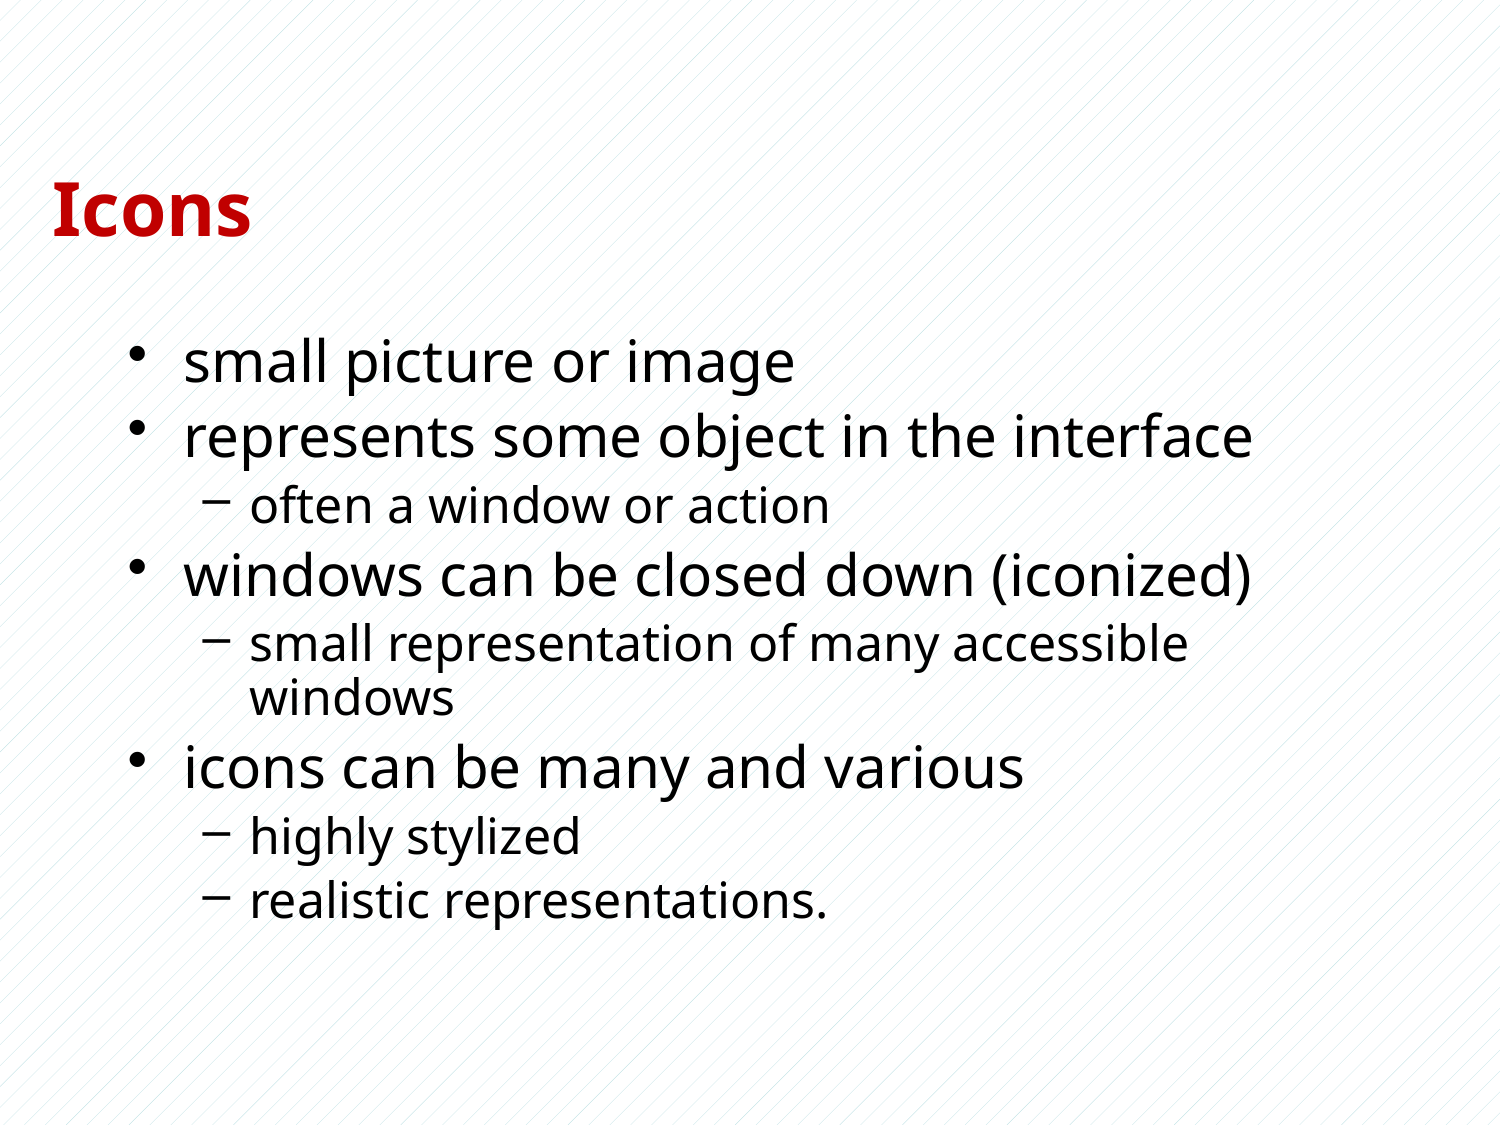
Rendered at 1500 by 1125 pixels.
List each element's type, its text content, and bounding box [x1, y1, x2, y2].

list small picture or image represents some object in the interface often a window or action windows can be closed down (iconized) small representation of many accessible windows icons can be many and various highly stylized realistic representations. [112, 324, 1388, 1000]
title Icons [37, 162, 1163, 250]
